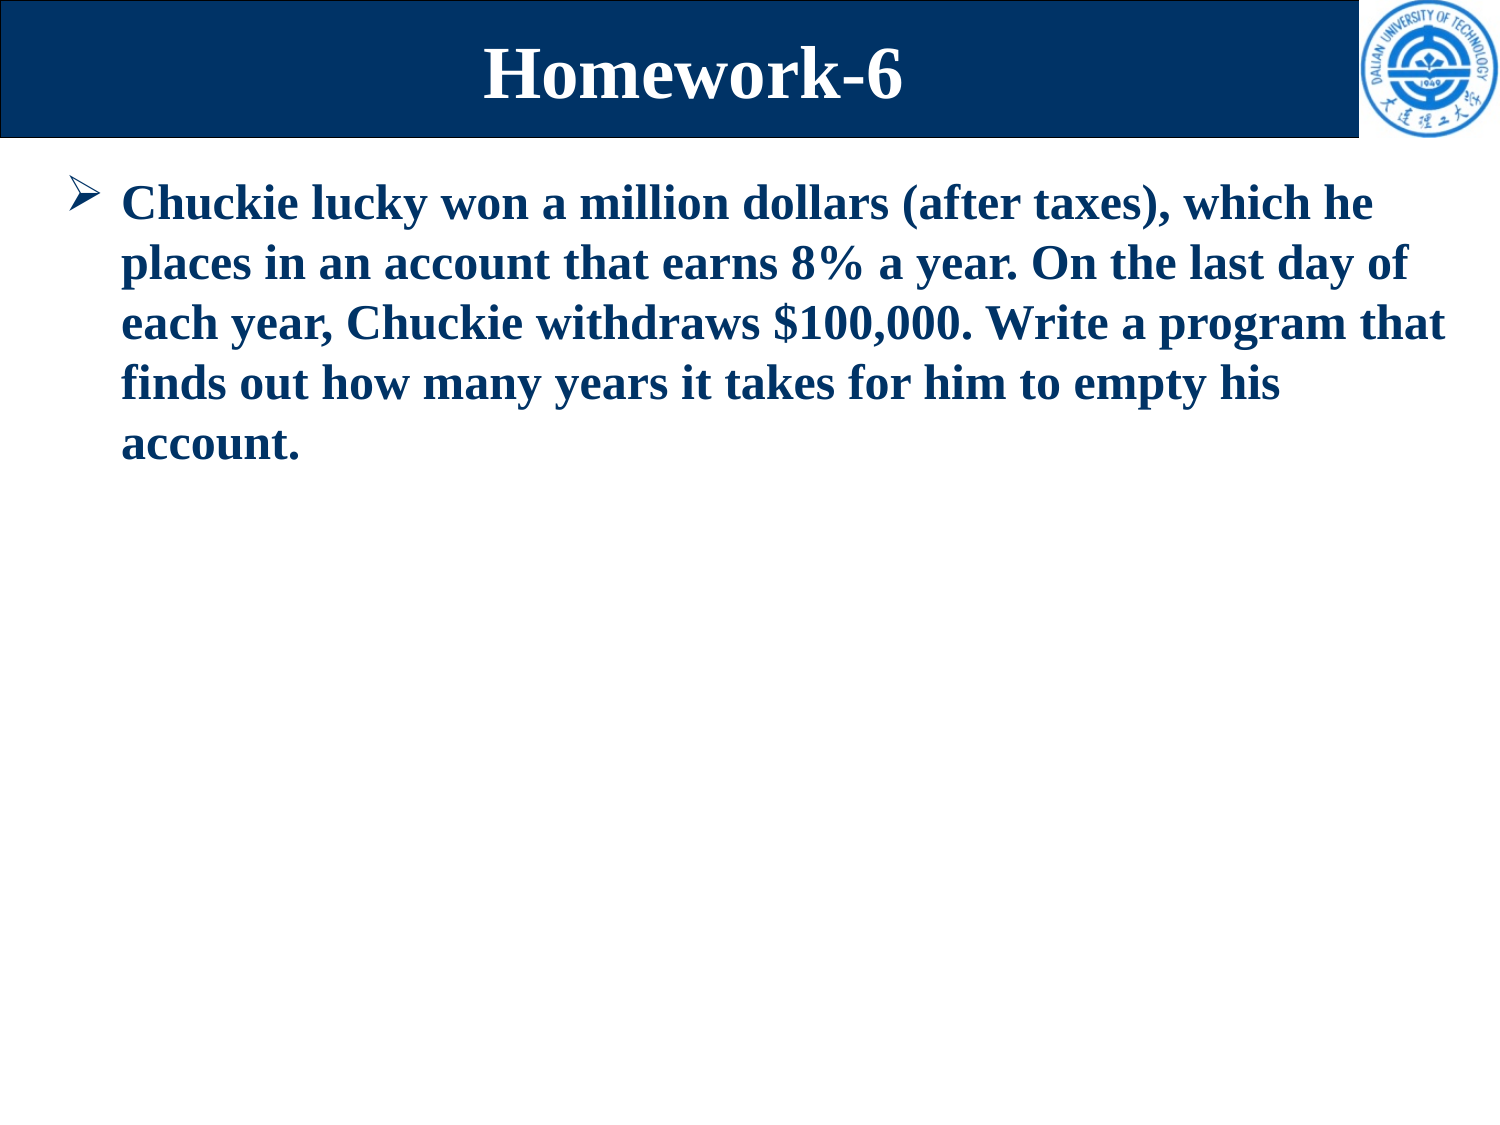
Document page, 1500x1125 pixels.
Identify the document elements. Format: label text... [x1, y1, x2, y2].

title Homework-6 [37, 12, 1350, 125]
picture [1359, 0, 1500, 138]
list Chuckie lucky won a million dollars (after taxes), which he places in an account that earns 8% a year. On the last day of each year, Chuckie withdraws $100,000. Write a program that finds out how many years it takes for him to empty his account. [50, 162, 1463, 1088]
